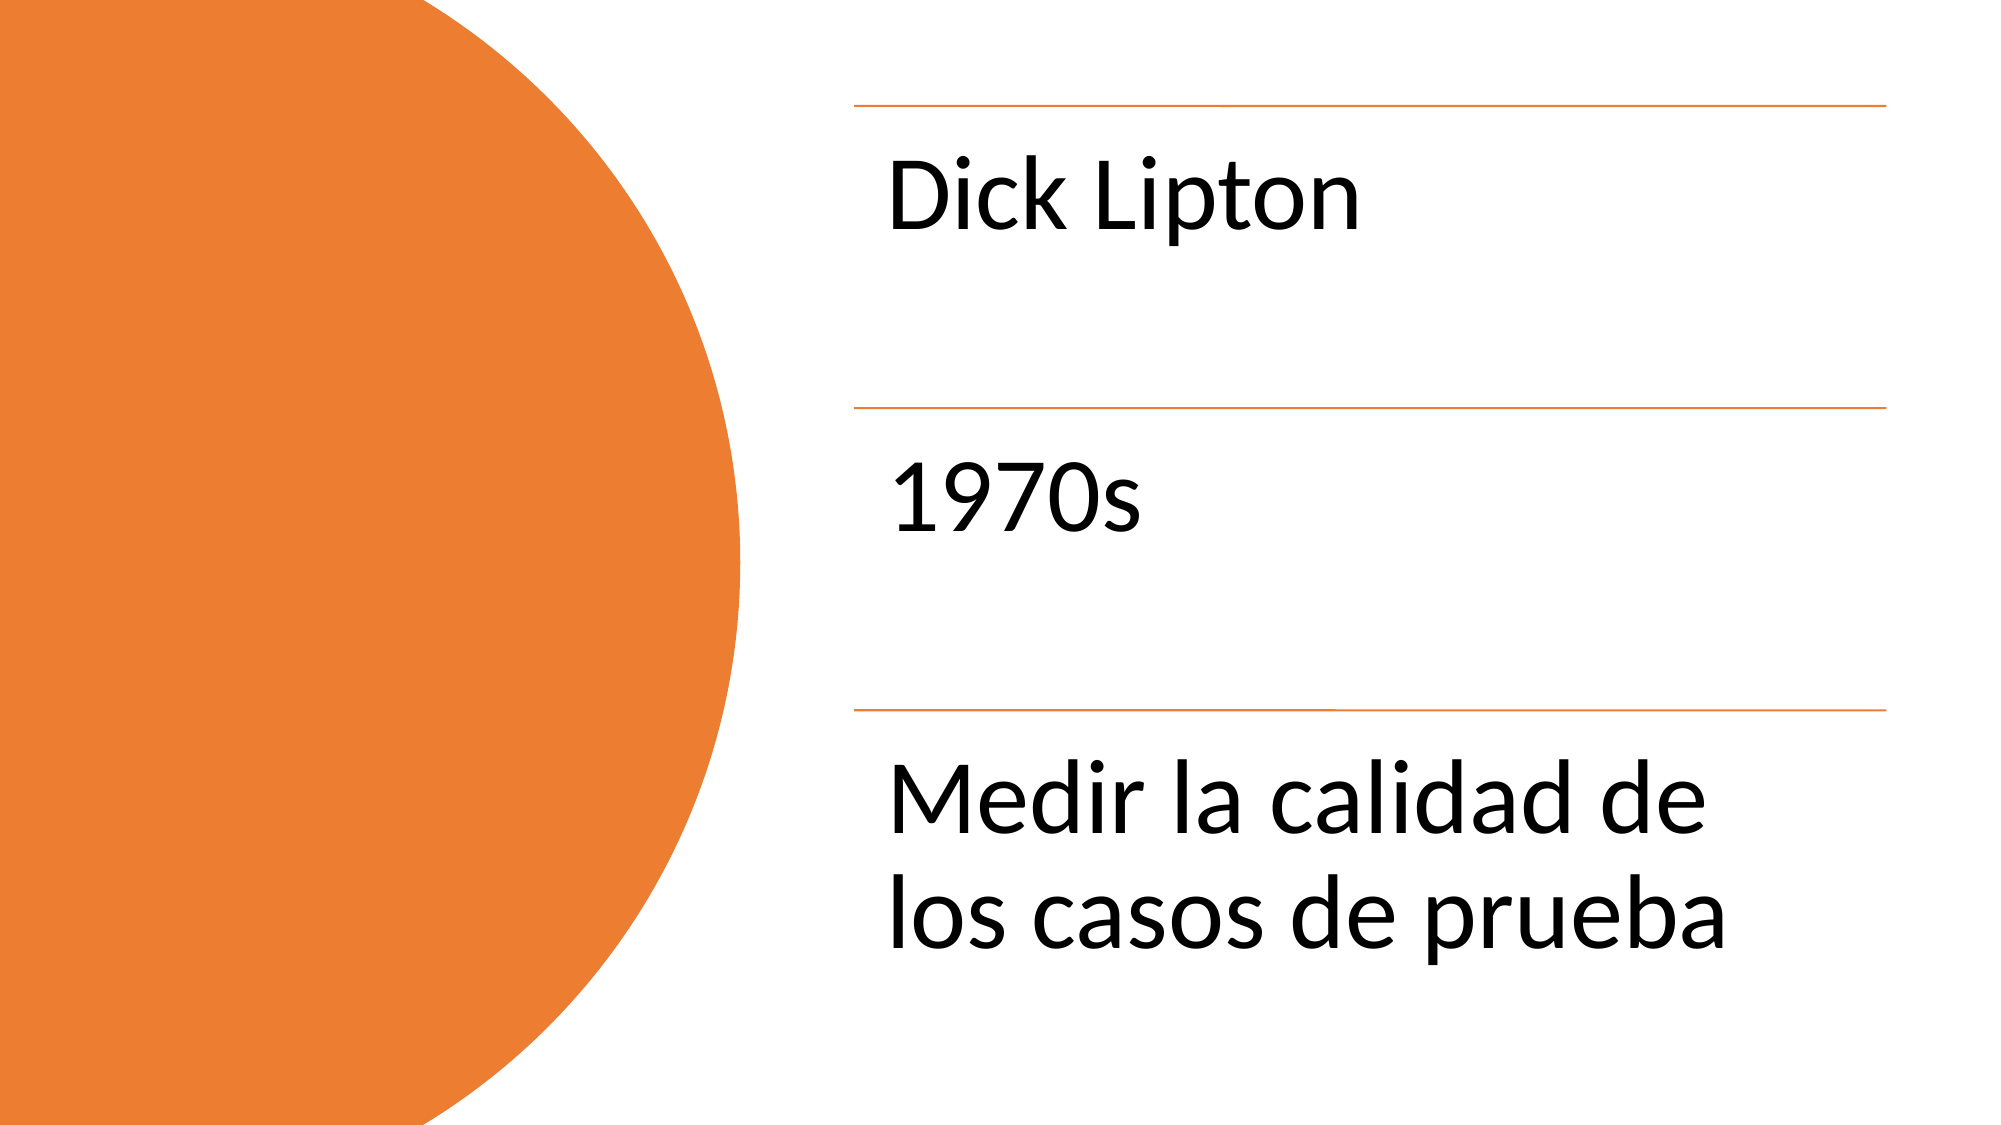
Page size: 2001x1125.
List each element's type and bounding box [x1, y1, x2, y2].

text_box [0, 0, 742, 1125]
list [854, 105, 1887, 1013]
text_box [427, 0, 2000, 1125]
